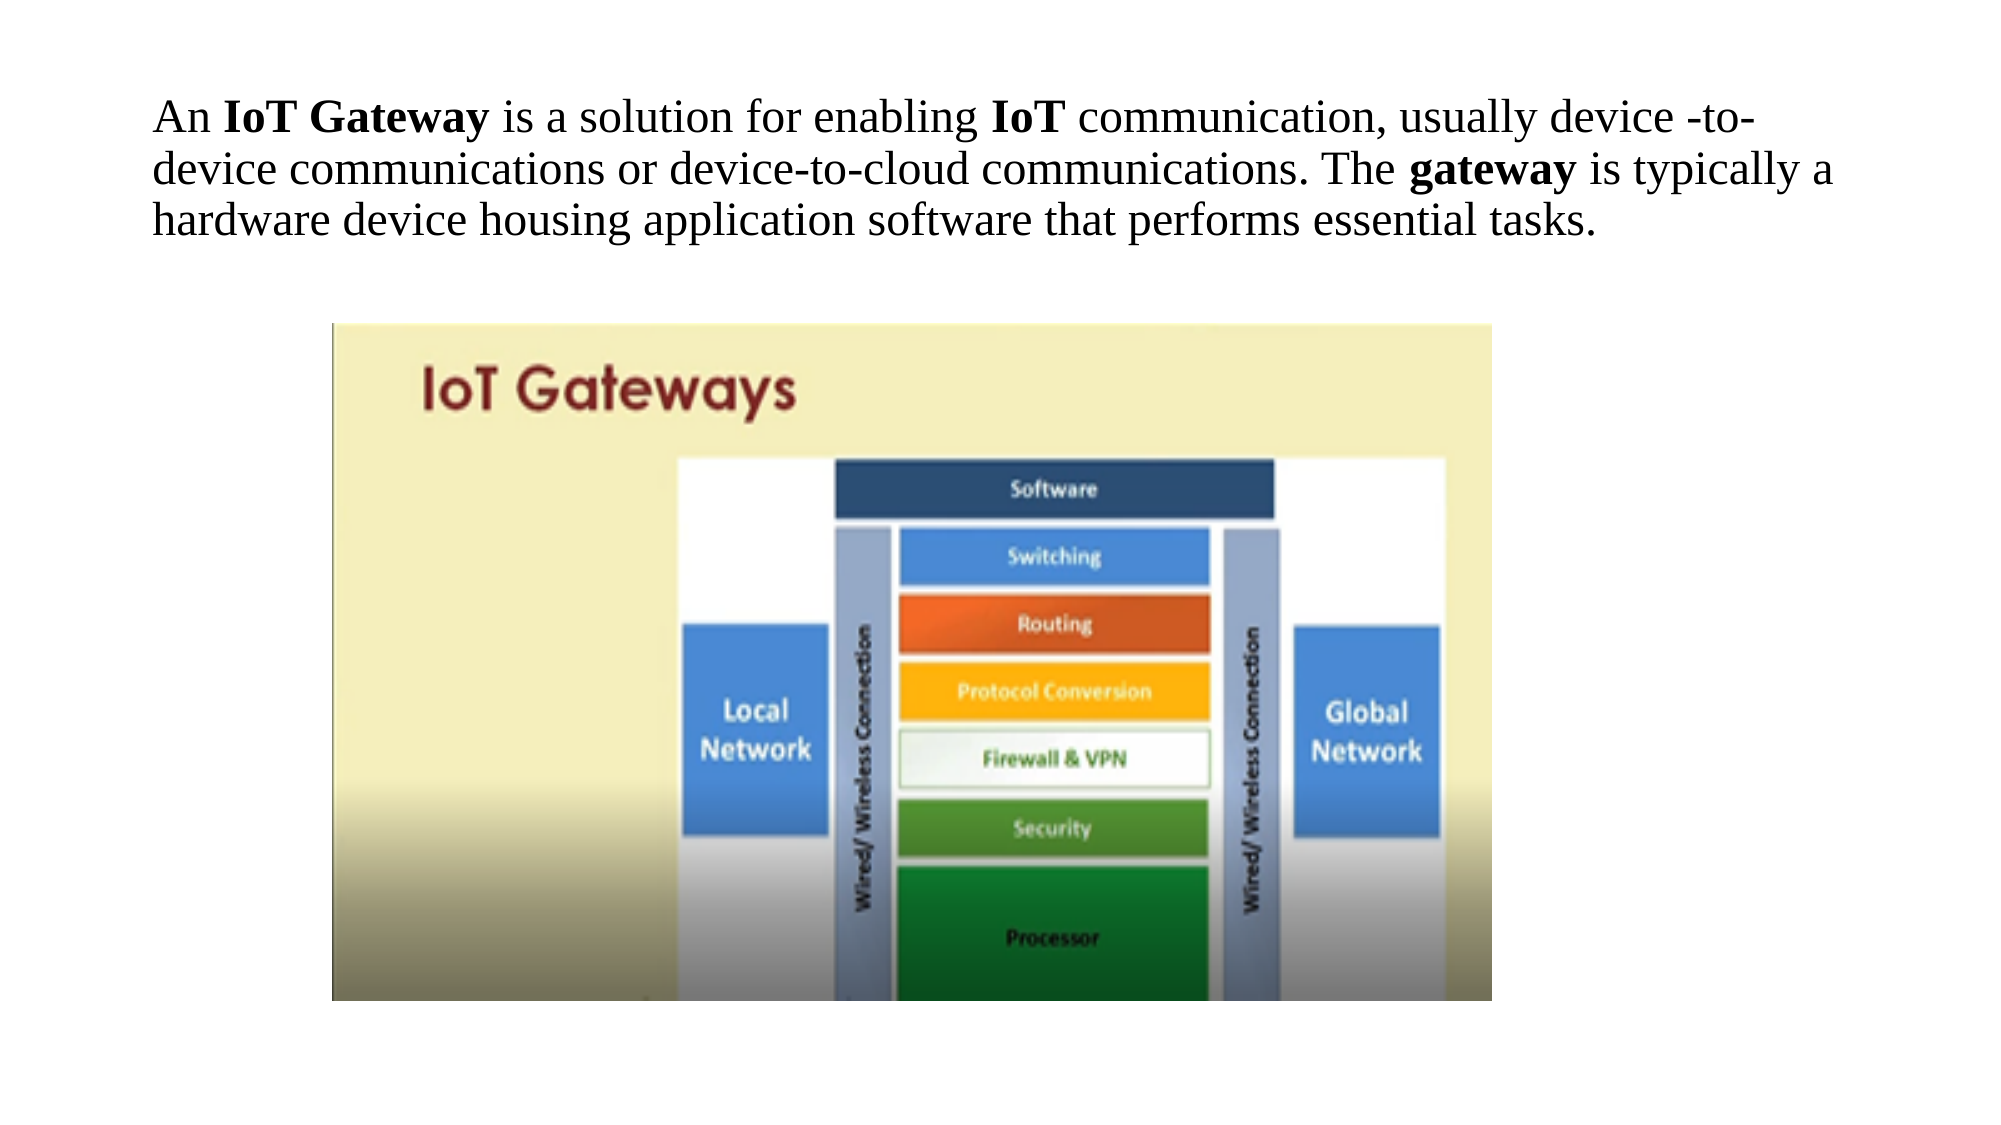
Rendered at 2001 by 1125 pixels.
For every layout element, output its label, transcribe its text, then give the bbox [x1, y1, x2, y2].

title An IoT Gateway is a solution for enabling IoT communication, usually device -to-device communications or device-to-cloud communications. The gateway is typically a hardware device housing application software that performs essential tasks. [137, 59, 1863, 278]
picture [332, 323, 1492, 1001]
